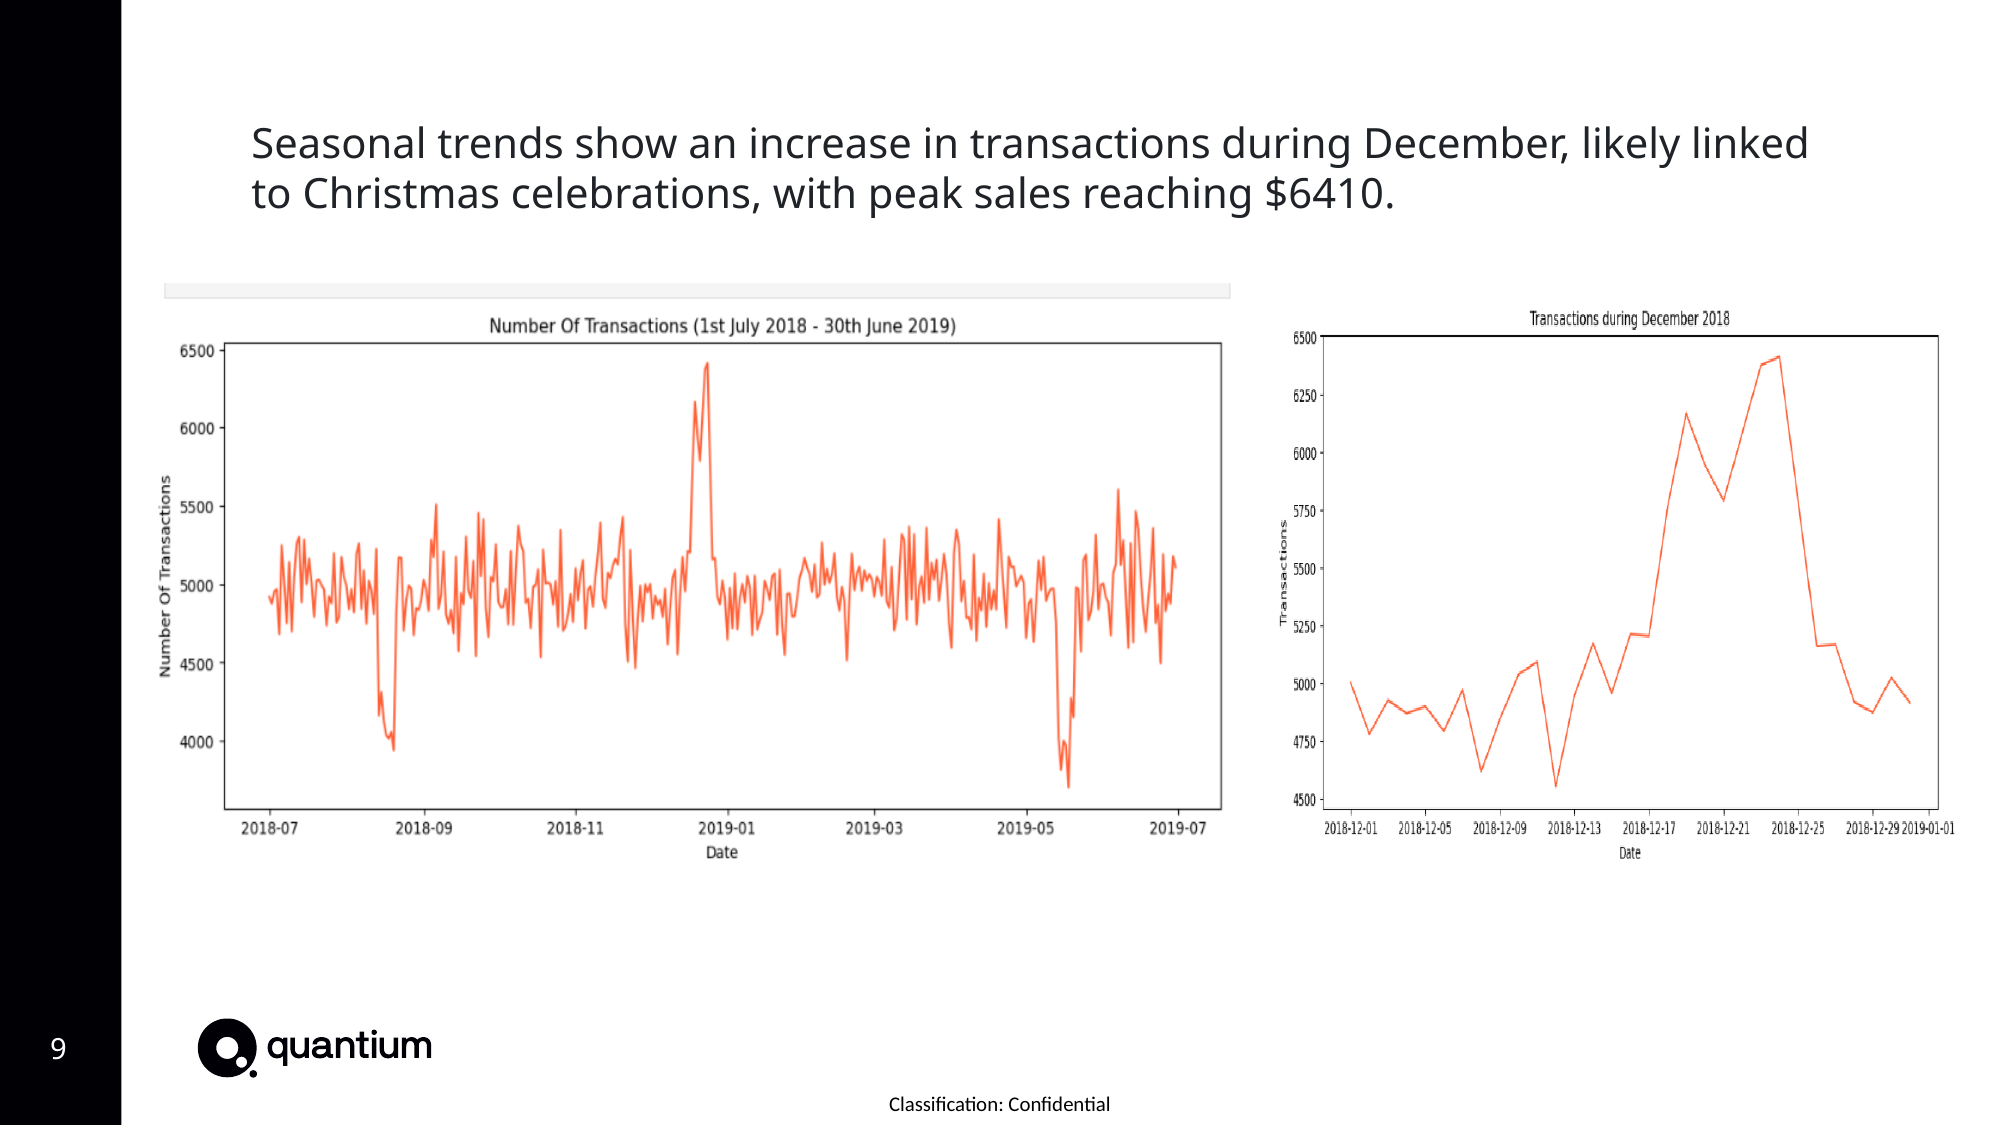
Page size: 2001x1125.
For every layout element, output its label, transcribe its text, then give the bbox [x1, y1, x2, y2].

picture [124, 283, 1979, 874]
text_box Seasonal trends show an increase in transactions during December, likely linked to Christmas celebrations, with peak sales reaching $6410. [251, 116, 1850, 218]
list [196, 74, 1916, 305]
